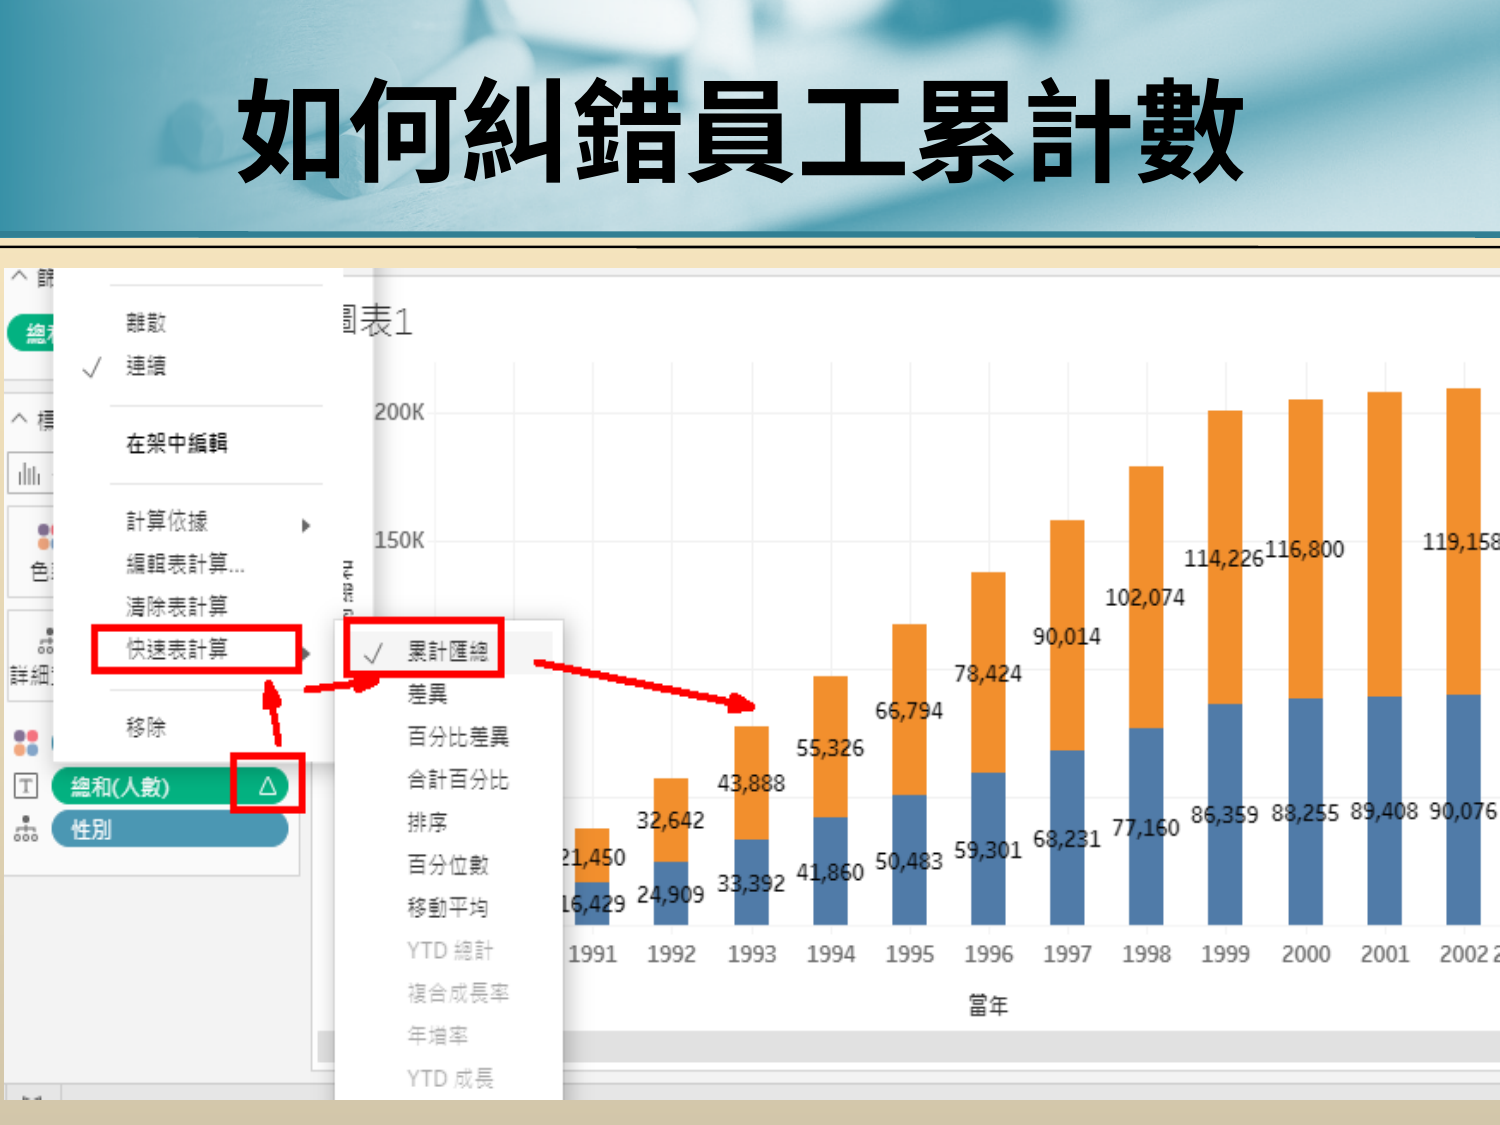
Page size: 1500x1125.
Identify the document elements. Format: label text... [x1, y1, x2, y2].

picture [3, 268, 1500, 1100]
title 如何糾錯員工累計數 [0, 24, 1483, 233]
